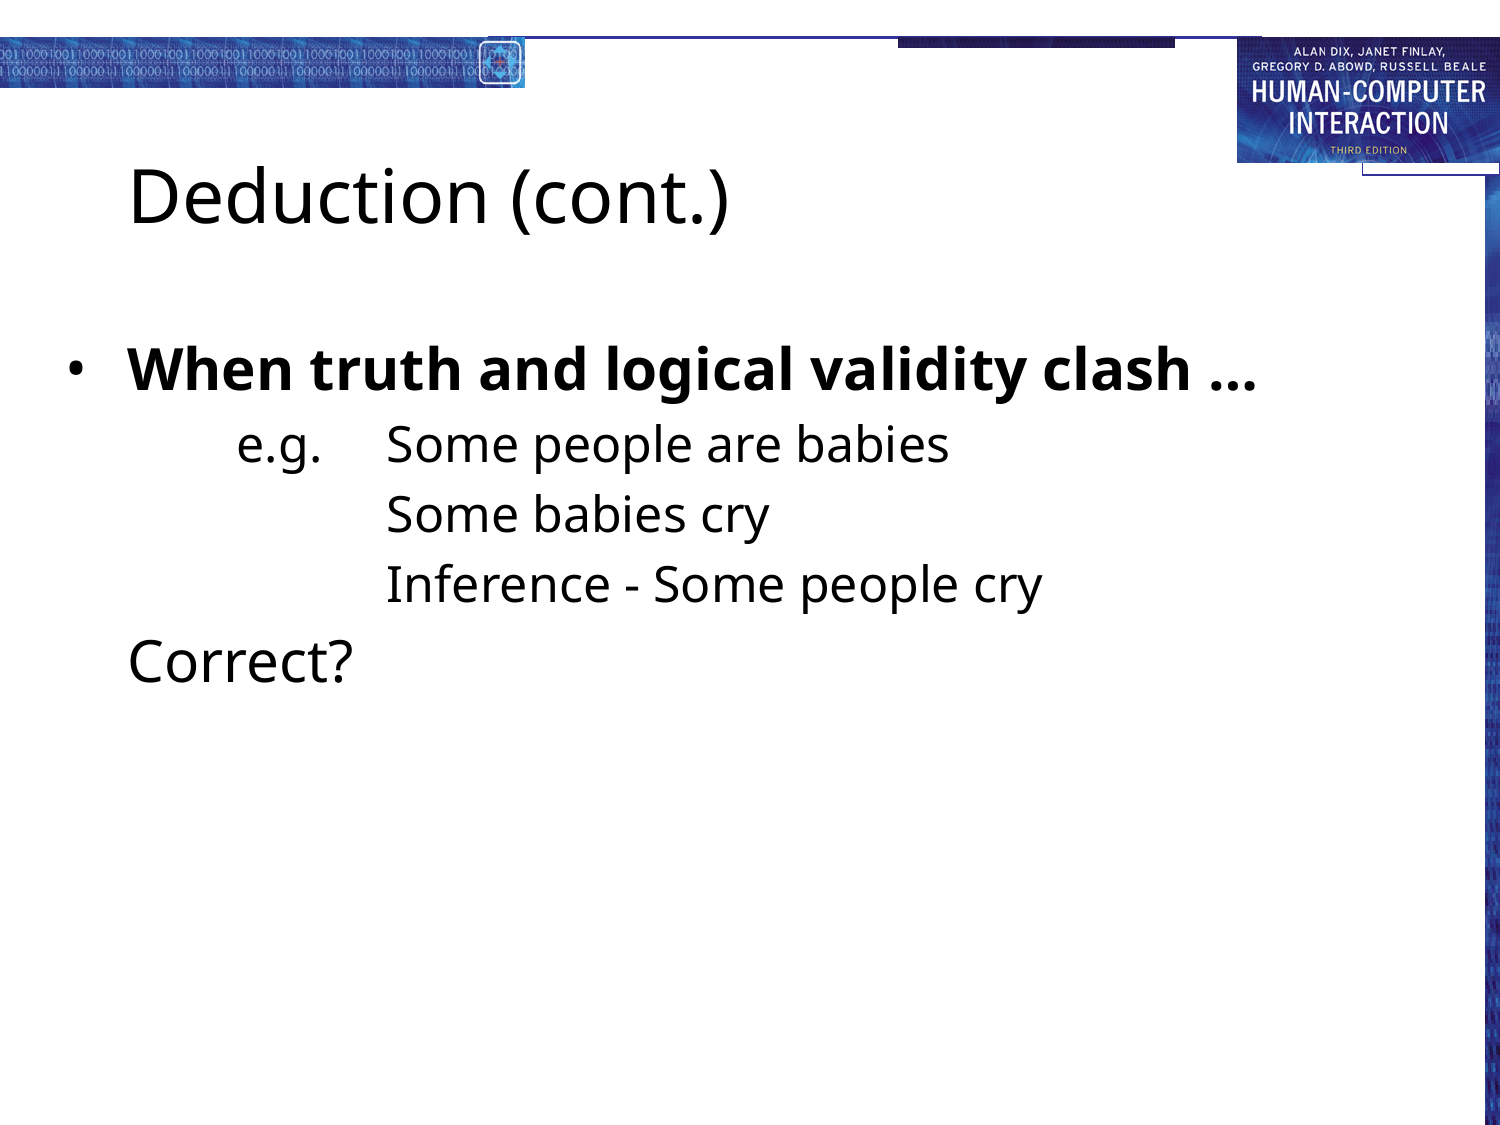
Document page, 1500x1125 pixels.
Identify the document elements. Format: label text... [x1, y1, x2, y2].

title Deduction (cont.) [112, 99, 1238, 288]
picture [1485, 176, 1500, 1125]
picture [0, 37, 525, 88]
picture [1237, 37, 1500, 163]
list When truth and logical validity clash … e.g. Some people are babies Some babies cry Inference - Some people cry Correct? [50, 324, 1438, 1000]
picture [898, 37, 1175, 48]
